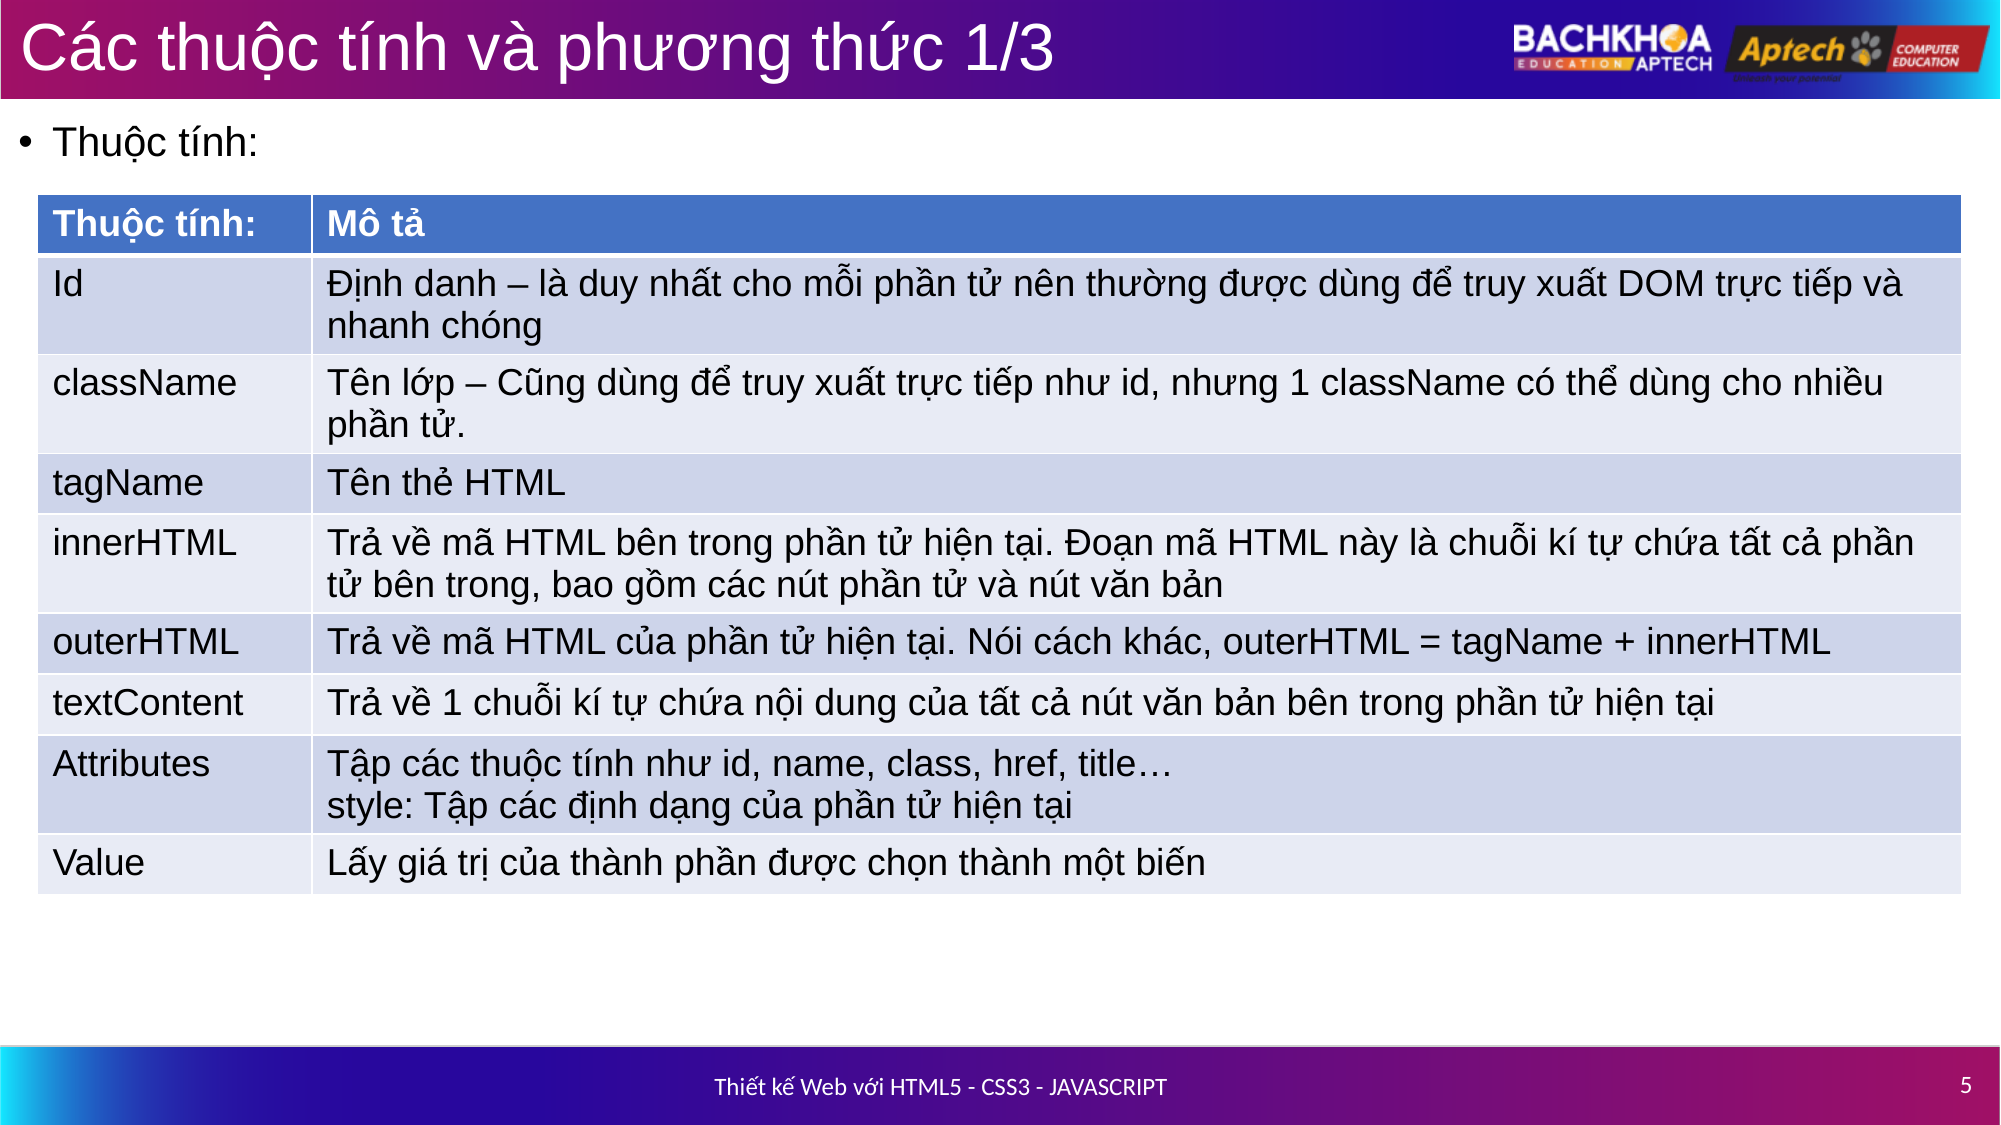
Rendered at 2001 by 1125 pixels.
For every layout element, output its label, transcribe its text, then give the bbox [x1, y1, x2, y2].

table_cell Trả về mã HTML bên trong phần tử hiện tại. Đoạn mã HTML này là chuỗi kí tự chứa tất cả phần tử bên trong, bao gồm các nút phần tử và nút văn bản [313, 515, 1961, 612]
table_cell Trả về 1 chuỗi kí tự chứa nội dung của tất cả nút văn bản bên trong phần tử hiện tại [313, 675, 1961, 734]
table_cell Tên thẻ HTML [313, 454, 1961, 513]
list Thuộc tính: [3, 113, 1988, 174]
title Các thuộc tính và phương thức 1/3 [4, 5, 1990, 93]
footer Thiết kế Web với HTML5 - CSS3 - JAVASCRIPT [17, 1055, 1865, 1116]
table_cell Id [38, 258, 311, 354]
table_cell Tập các thuộc tính như id, name, class, href, title… style: Tập các định dạng của phần tử hiện tại [313, 736, 1961, 833]
picture [0, 0, 2001, 99]
table_cell Định danh – là duy nhất cho mỗi phần tử nên thường được dùng để truy xuất DOM trực tiếp và nhanh chóng [313, 258, 1961, 354]
table_cell Value [38, 835, 311, 894]
picture [0, 1045, 2000, 1125]
table_cell Attributes [38, 736, 311, 833]
slide_number ‹#› [1877, 1053, 1988, 1114]
table_cell outerHTML [38, 614, 311, 673]
table_cell className [38, 355, 311, 453]
table_cell Lấy giá trị của thành phần được chọn thành một biến [313, 835, 1961, 894]
table_cell textContent [38, 675, 311, 734]
table_cell Trả về mã HTML của phần tử hiện tại. Nói cách khác, outerHTML = tagName + innerHTML [313, 614, 1961, 673]
table_cell Tên lớp – Cũng dùng để truy xuất trực tiếp như id, nhưng 1 className có thể dùng cho nhiều phần tử. [313, 355, 1961, 453]
table_header Thuộc tính: [38, 195, 311, 253]
table_cell tagName [38, 454, 311, 513]
table_cell innerHTML [38, 515, 311, 612]
table_header Mô tả [313, 195, 1961, 253]
